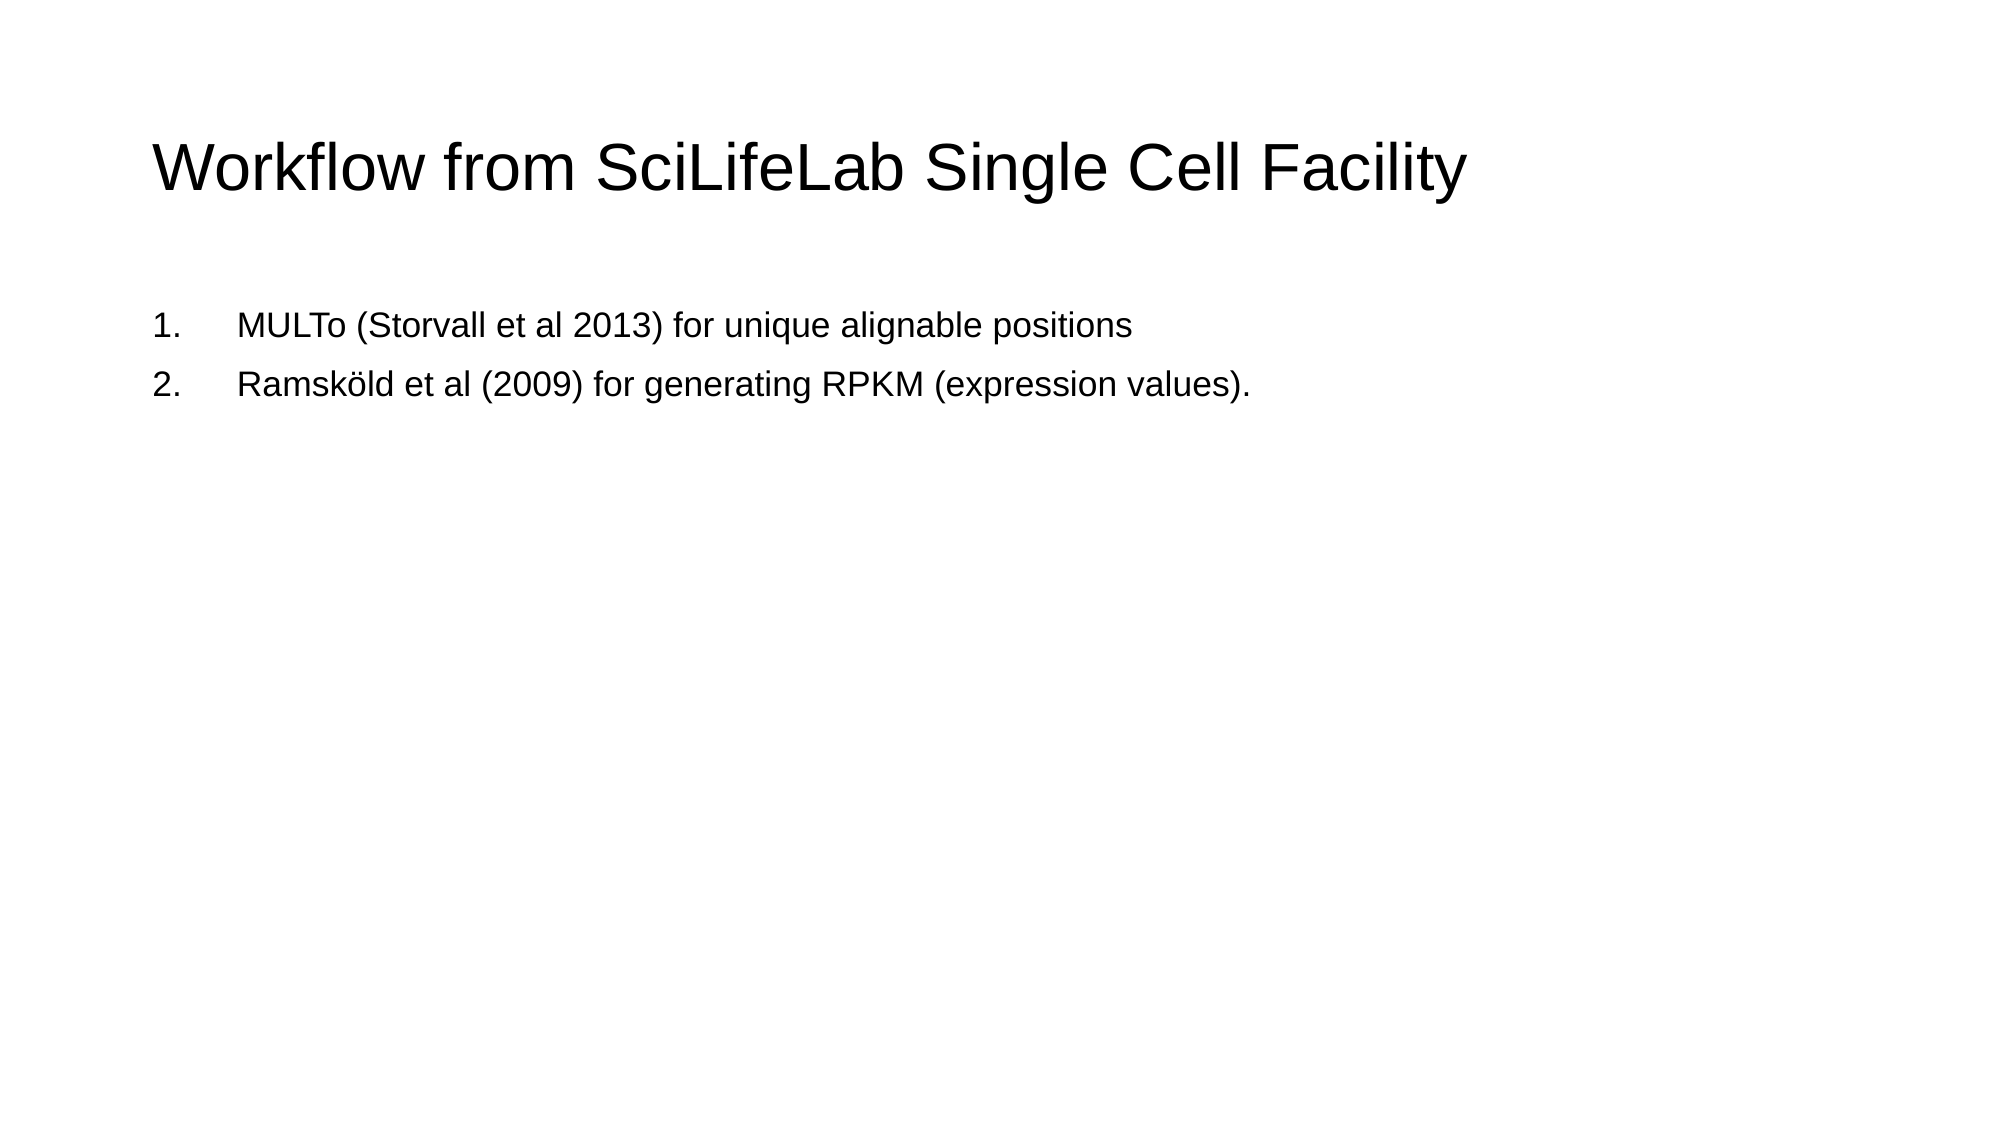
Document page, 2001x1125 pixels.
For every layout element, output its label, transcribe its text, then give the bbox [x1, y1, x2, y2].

title Workflow from SciLifeLab Single Cell Facility [137, 59, 1863, 278]
list MULTo (Storvall et al 2013) for unique alignable positions Ramsköld et al (2009) for generating RPKM (expression values). [137, 299, 1863, 1014]
